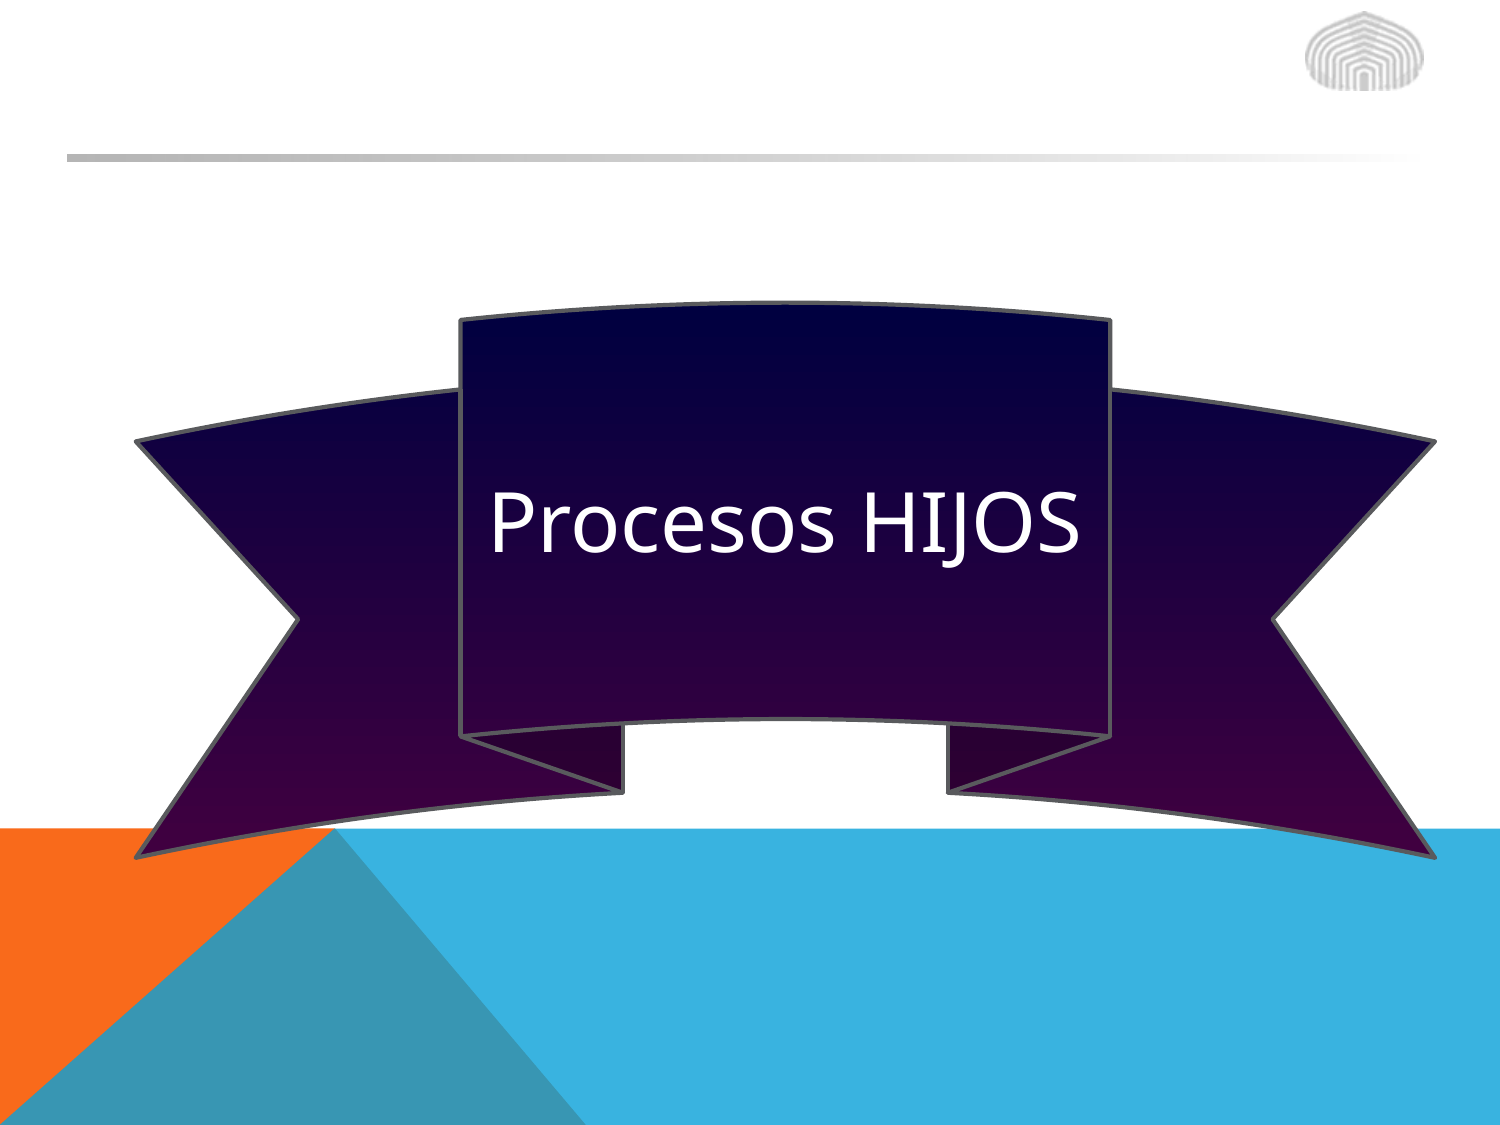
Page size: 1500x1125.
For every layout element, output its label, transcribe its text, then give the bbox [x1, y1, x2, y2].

text_box Procesos HIJOS [133, 300, 1438, 860]
picture [1305, 11, 1424, 91]
